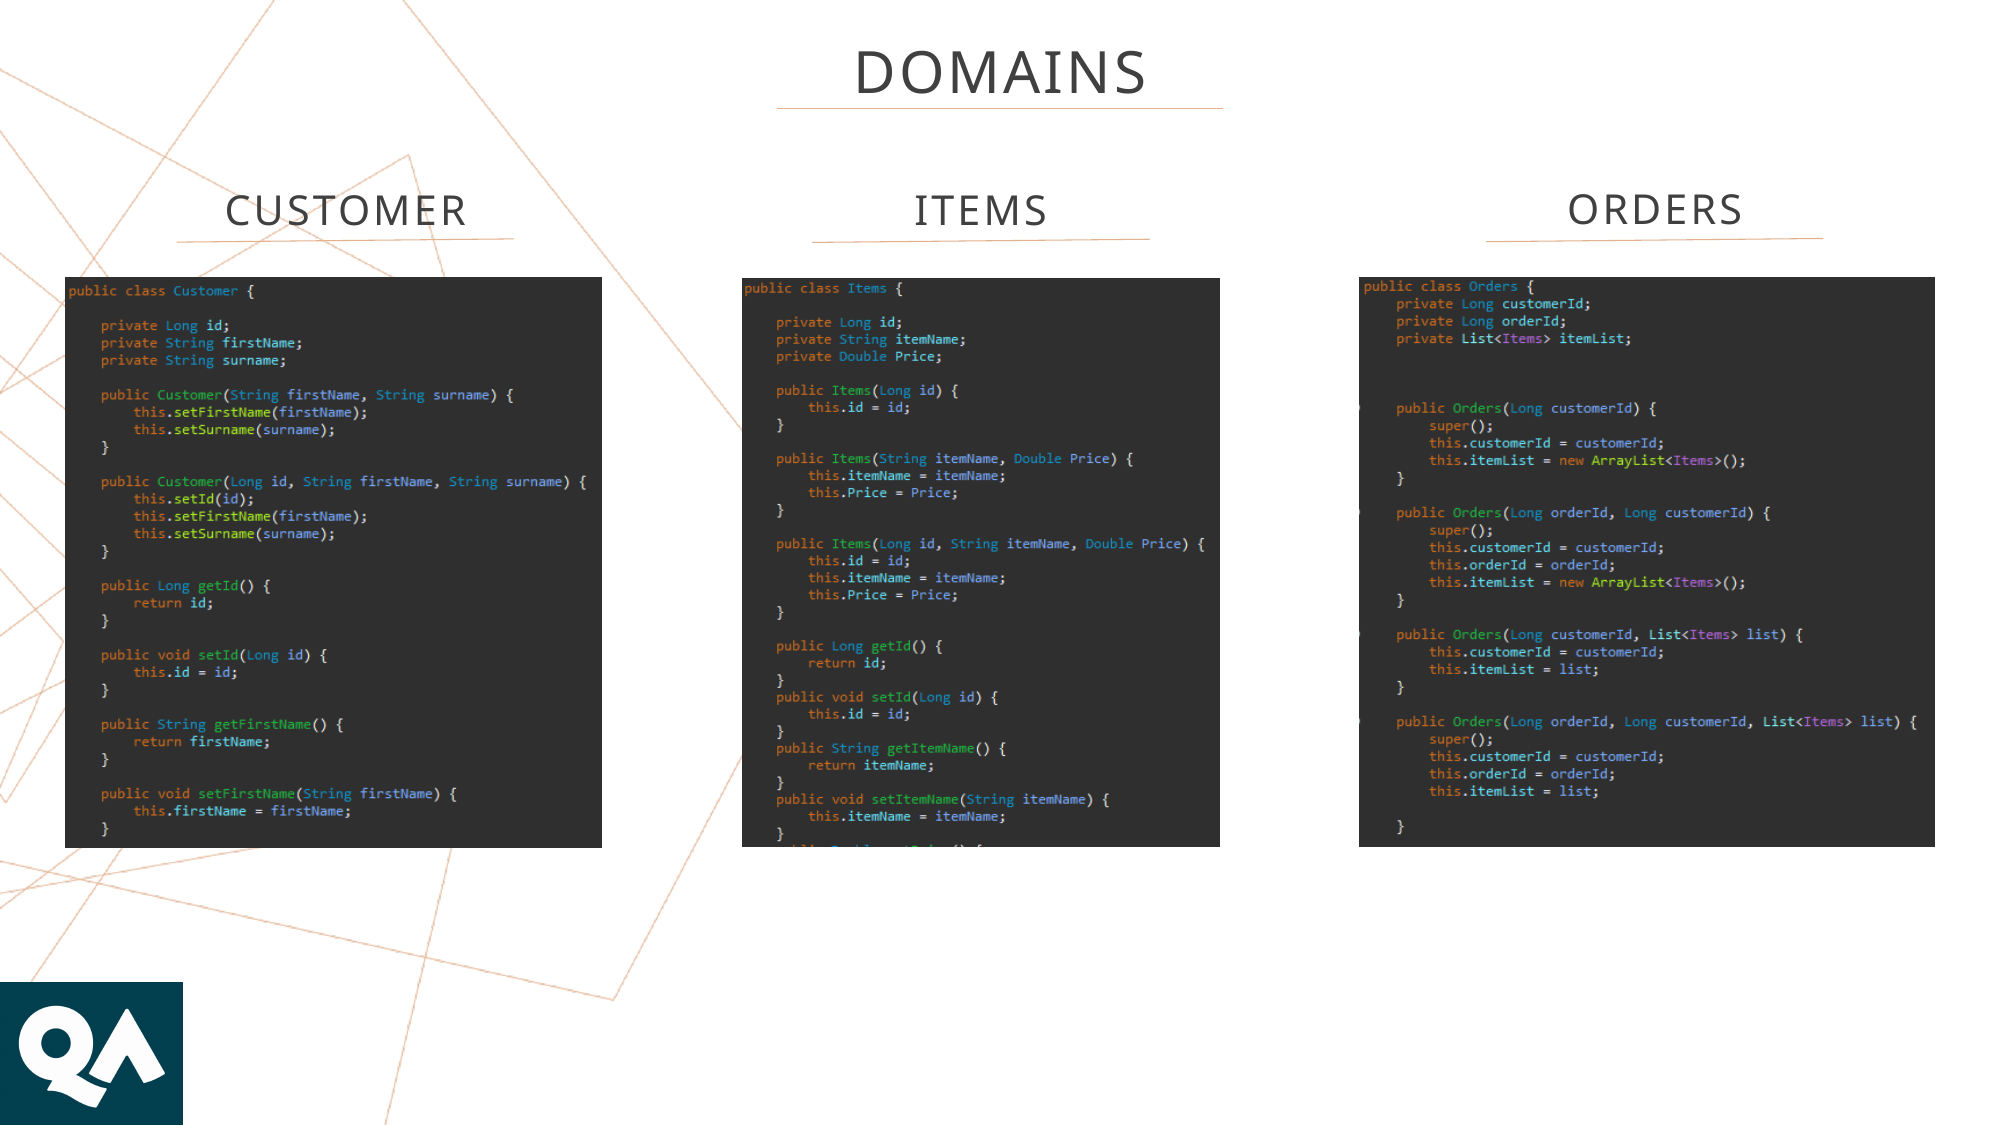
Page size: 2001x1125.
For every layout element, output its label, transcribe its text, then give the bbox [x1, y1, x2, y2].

title DOMAINS [554, 36, 1446, 132]
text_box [176, 238, 514, 243]
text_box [1485, 238, 1824, 242]
list Customer [137, 182, 554, 243]
picture [0, 0, 1220, 1125]
text_box ORDERS [1446, 181, 1863, 242]
picture [19, 1006, 106, 1107]
text_box ITEMS [773, 182, 1189, 243]
picture [1359, 276, 1935, 847]
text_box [812, 239, 1150, 243]
picture [90, 1010, 164, 1082]
